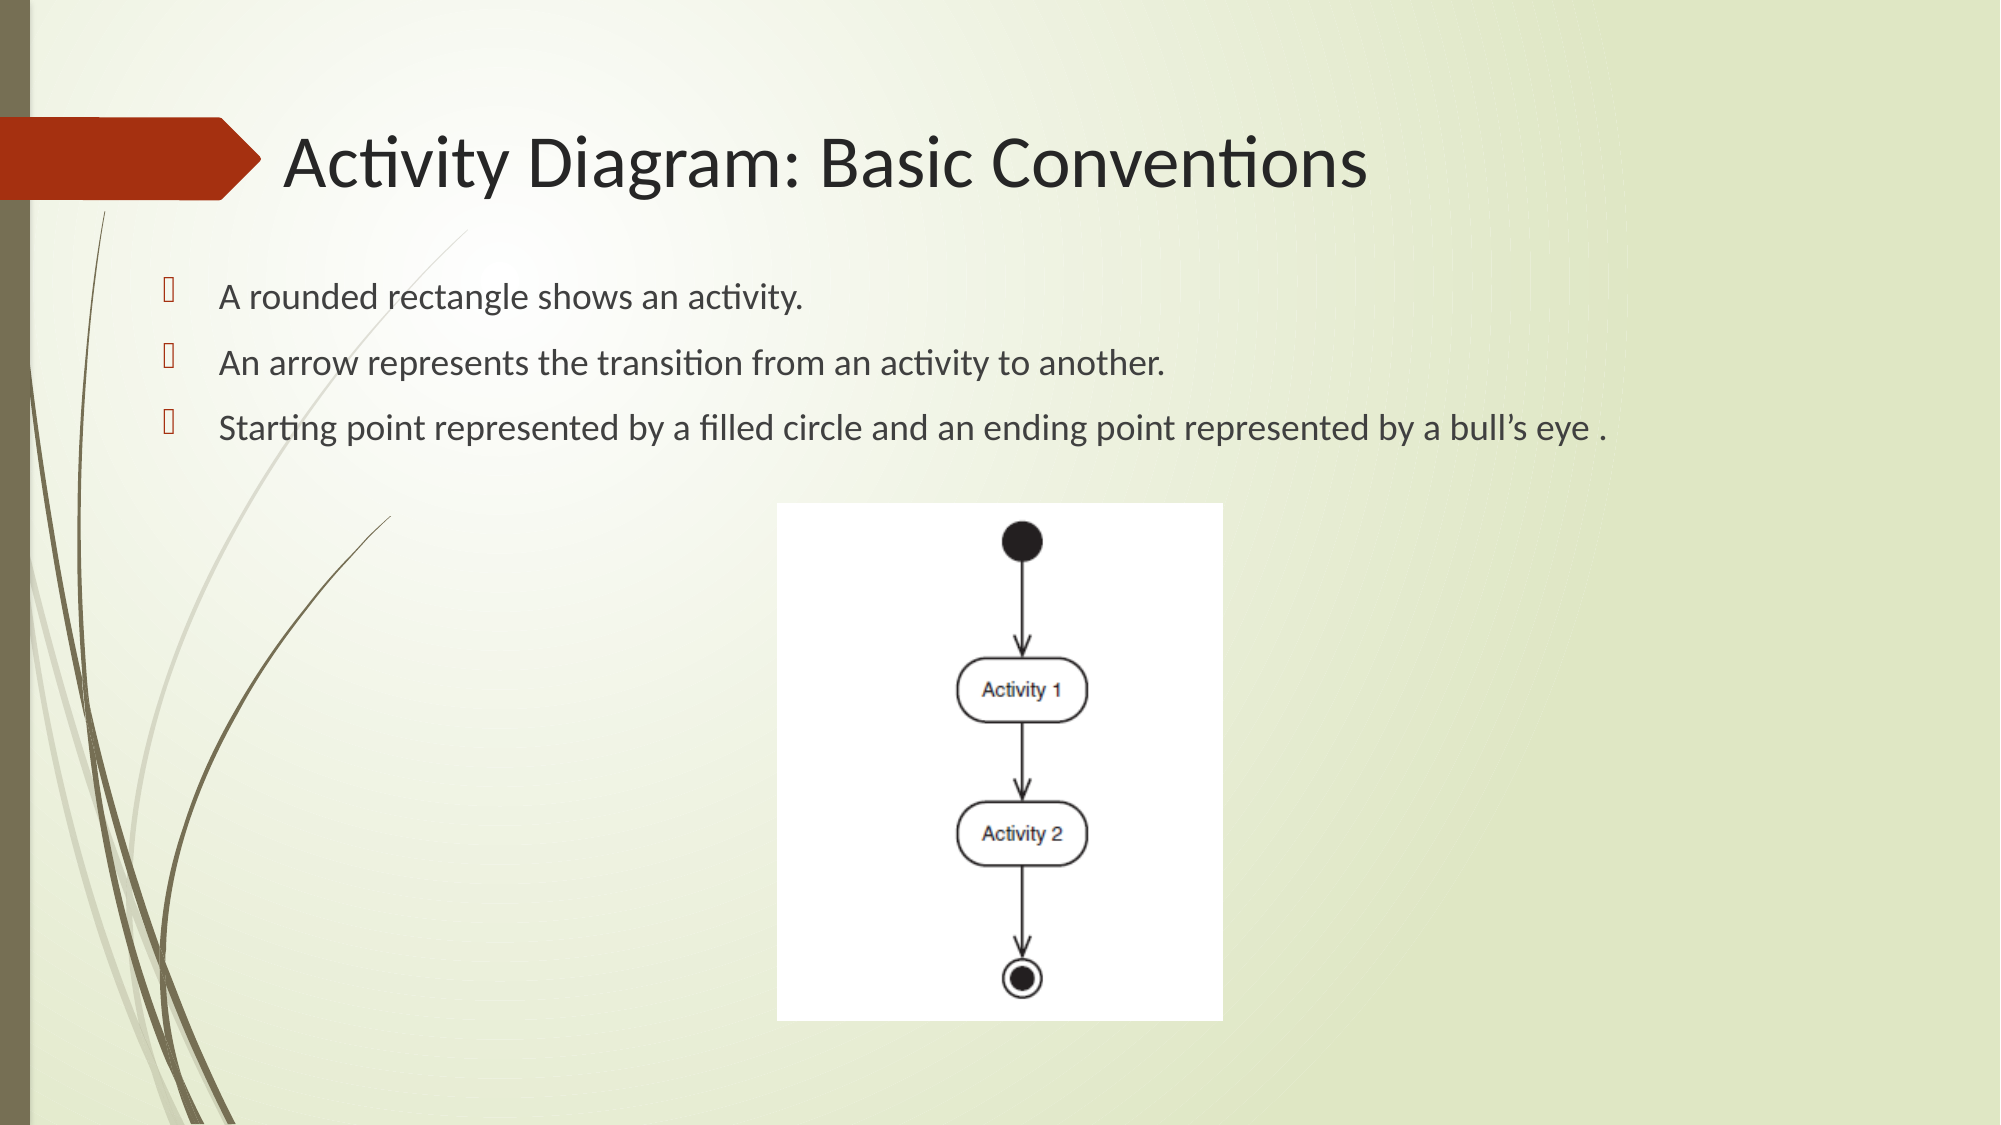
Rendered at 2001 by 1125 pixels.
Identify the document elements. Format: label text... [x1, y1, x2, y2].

picture [777, 502, 1223, 1021]
list A rounded rectangle shows an activity. An arrow represents the transition from an activity to another. Starting point represented by a filled circle and an ending point represented by a bull’s eye . [147, 264, 1933, 1063]
title Activity Diagram: Basic Conventions [269, 104, 1953, 232]
